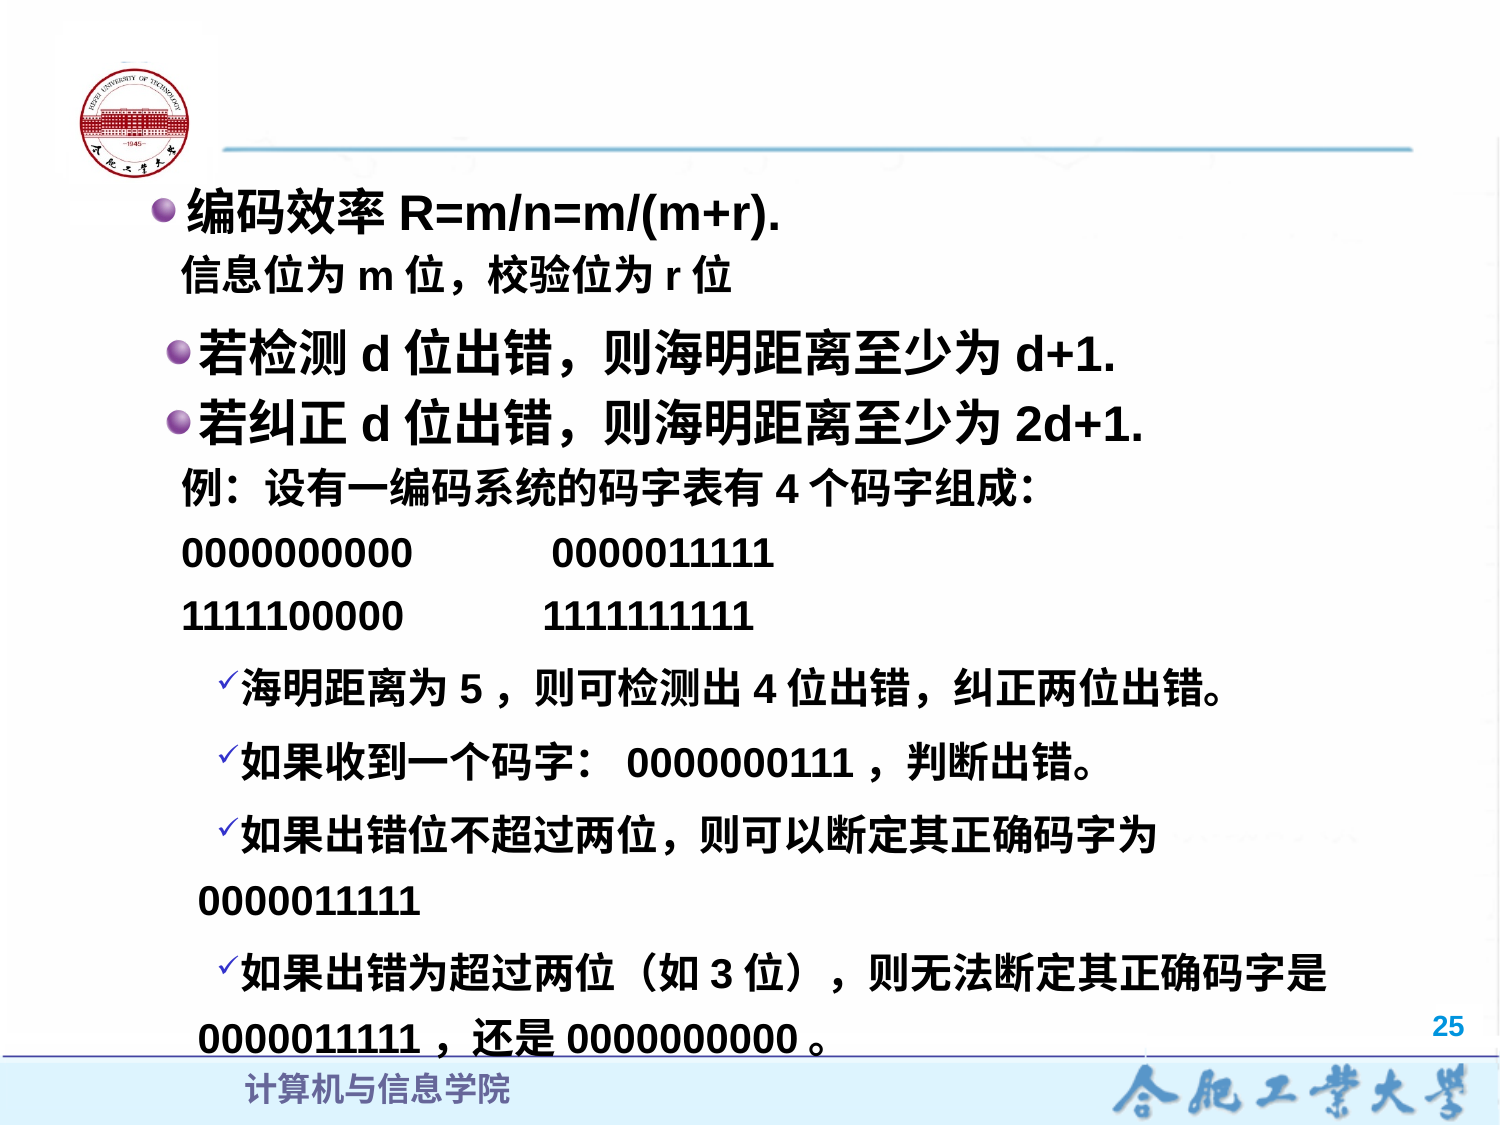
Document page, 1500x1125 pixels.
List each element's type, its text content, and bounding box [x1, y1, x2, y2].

text_box 编码效率R=m/n=m/(m+r). 信息位为m位，校验位为r位 [136, 172, 797, 306]
text_box 例：设有一编码系统的码字表有4个码字组成： 0000000000 0000011111 1111100000 1111111111 海明距离为5，则可检测出4位出错，纠正两位出错。 如果收到一个码字：0000000111，判断出错。 如果出错位不超过两位，则可以断定其正确码字为0000011111 如果出错为超过两位（如3位），则无法断定其正确码字是 0000011111，还是0000000000。 [147, 449, 1400, 1070]
list 若检测d位出错，则海明距离至少为d+1. 若纠正d位出错，则海明距离至少为2d+1. [151, 314, 1365, 449]
picture [0, 0, 1500, 1125]
picture [166, 409, 191, 435]
picture [166, 339, 191, 365]
